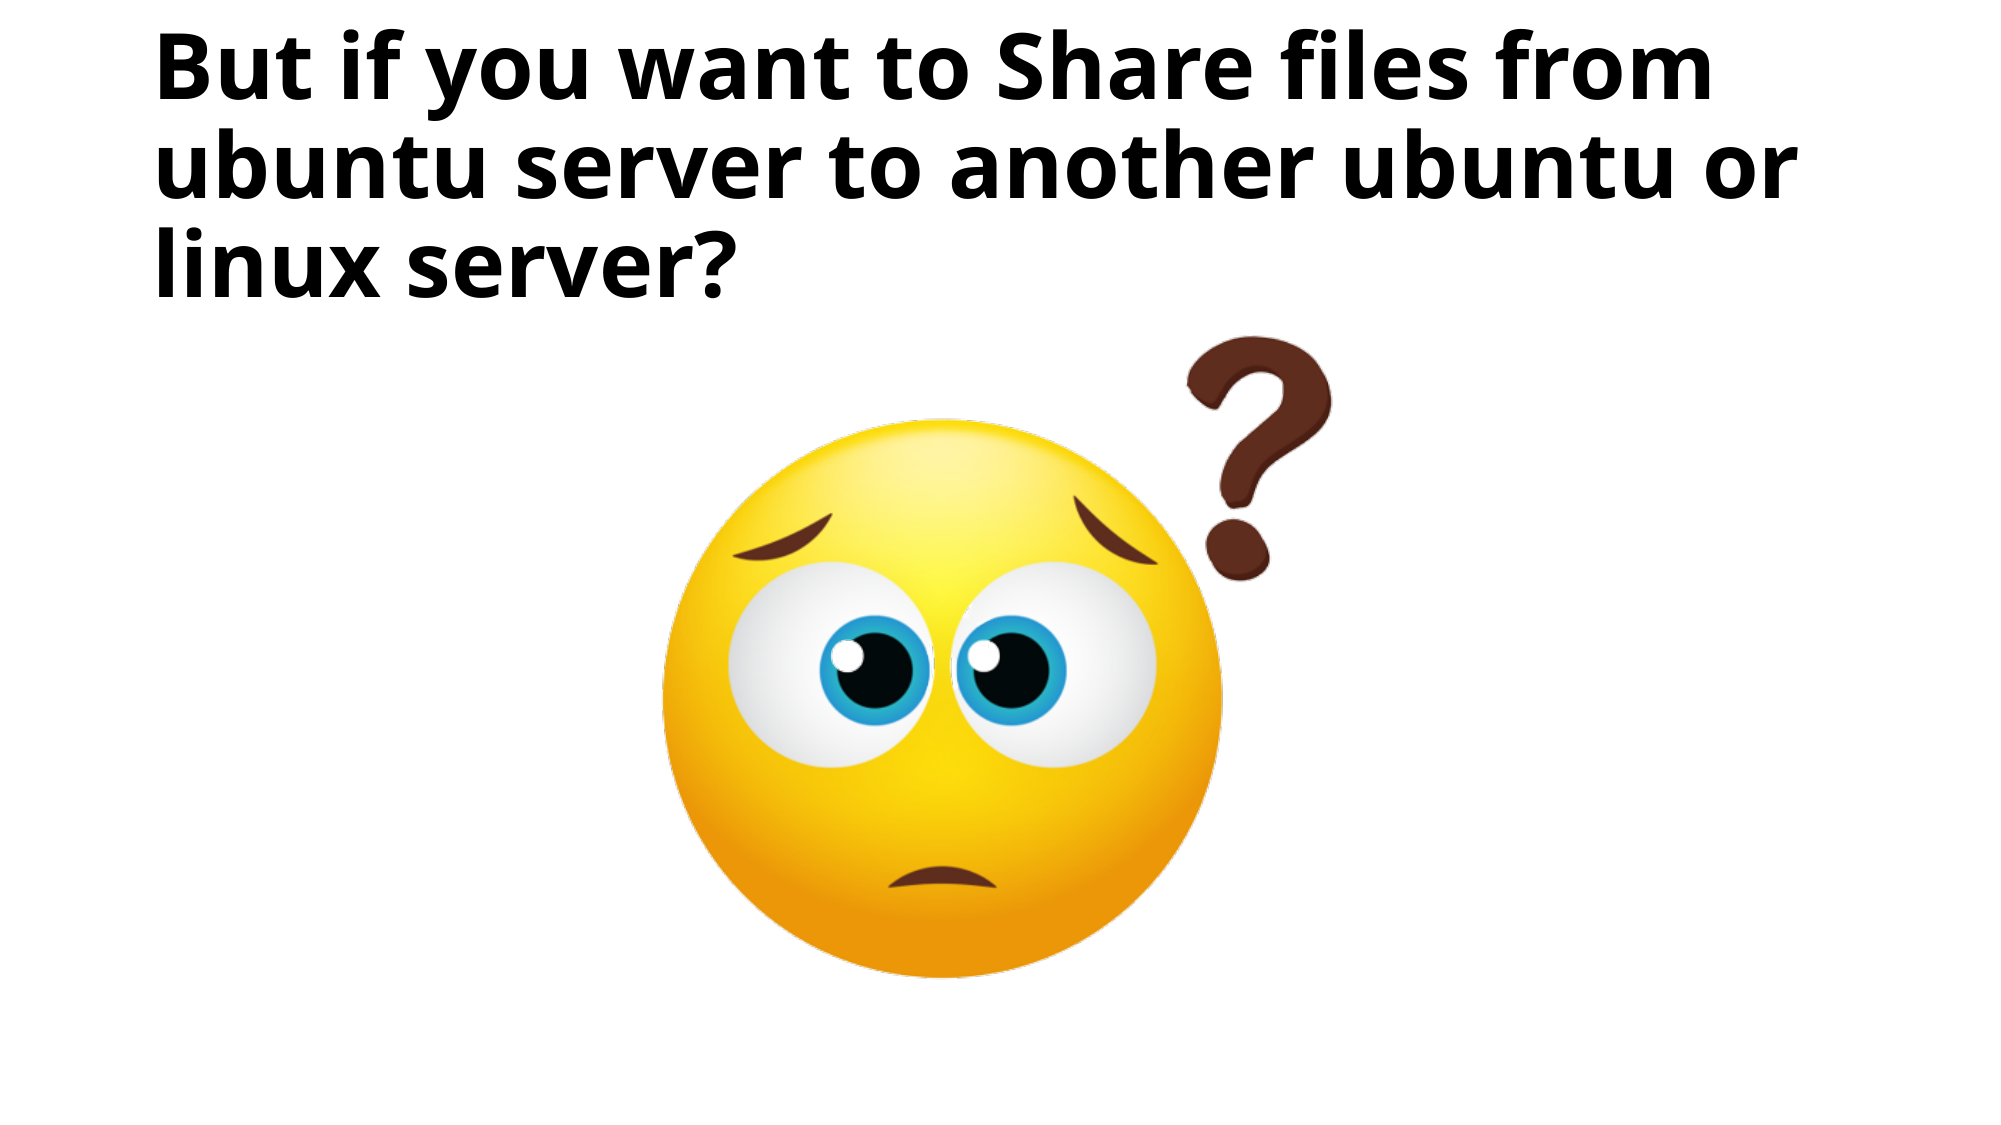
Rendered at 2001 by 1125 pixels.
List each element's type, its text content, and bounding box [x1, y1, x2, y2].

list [643, 299, 1357, 1014]
title But if you want to Share files from ubuntu server to another ubuntu or linux server? [137, 59, 1863, 278]
